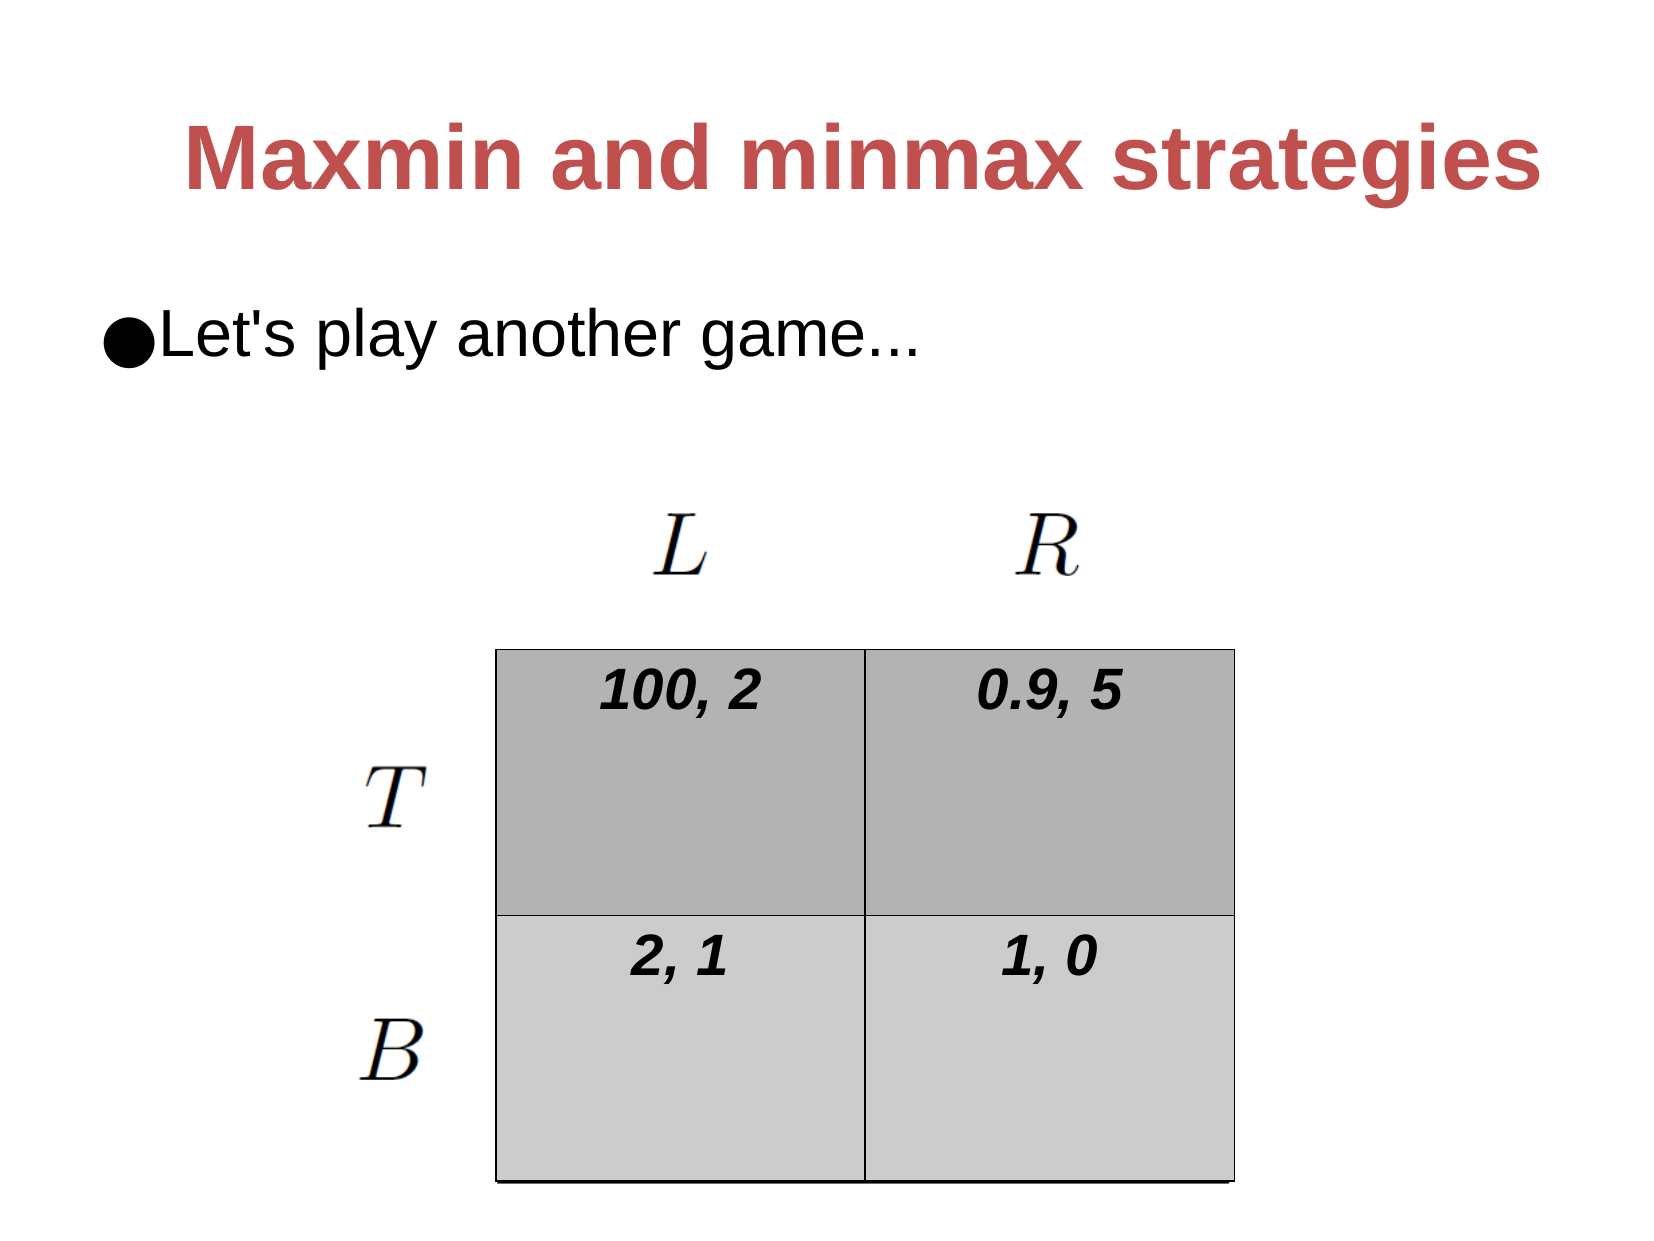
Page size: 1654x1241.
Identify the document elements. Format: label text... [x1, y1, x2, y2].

text_box Let's play another game... [82, 290, 1571, 1010]
text_box Maxmin and minmax strategies [82, 49, 1571, 257]
picture [289, 443, 1272, 1217]
